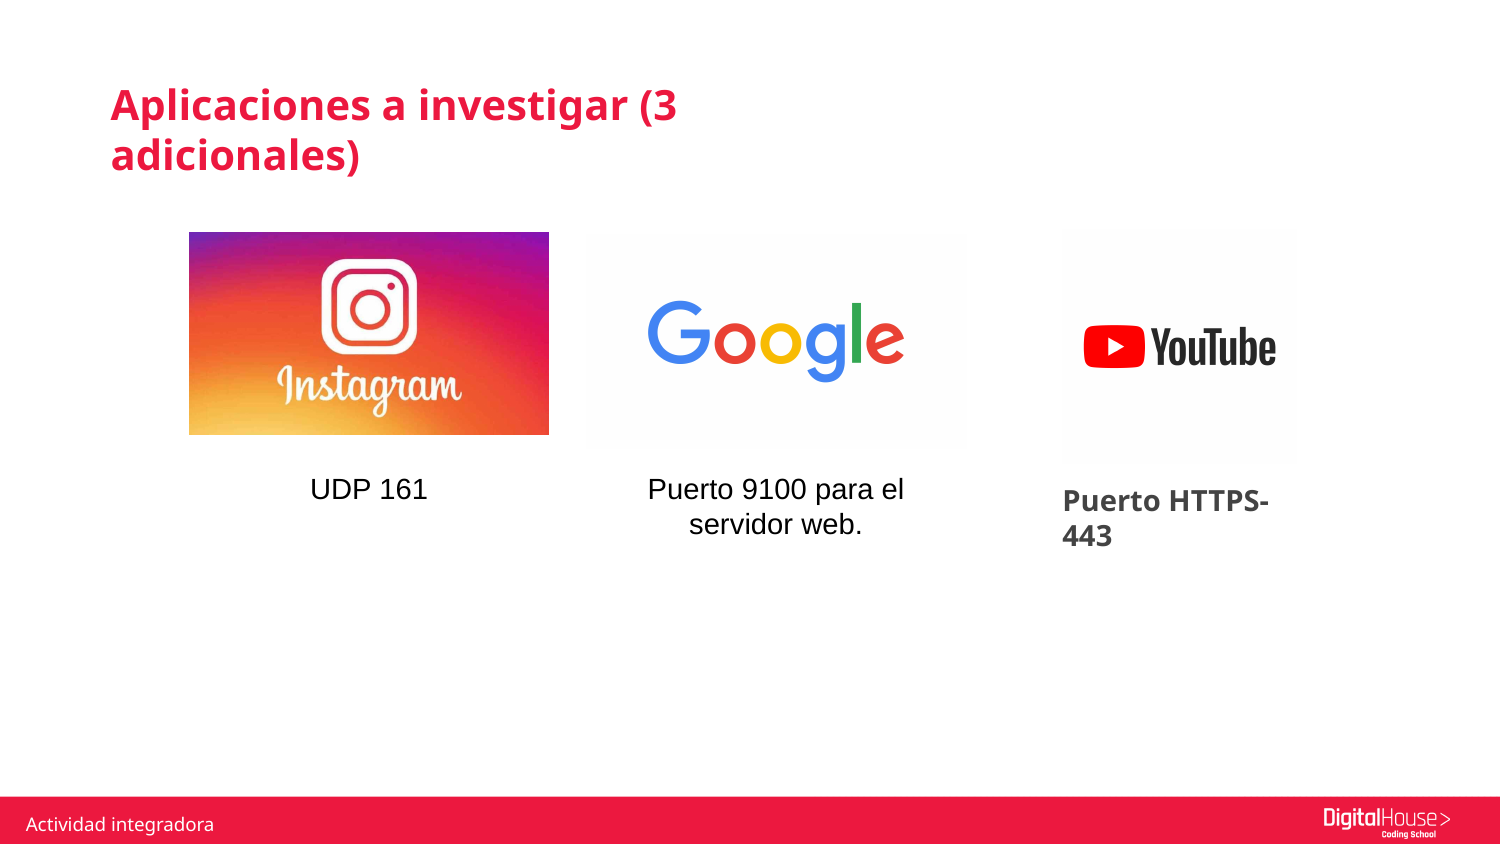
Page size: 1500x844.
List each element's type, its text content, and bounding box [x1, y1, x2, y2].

text_box Puerto 9100 para el servidor web. [621, 463, 932, 548]
picture [585, 233, 967, 449]
picture [189, 232, 550, 436]
text_box Puerto HTTPS-443 [1047, 474, 1312, 560]
picture [1062, 228, 1297, 464]
picture [1324, 808, 1450, 839]
text_box UDP 161 [203, 463, 535, 513]
title Aplicaciones a investigar (3 adicionales) [95, 79, 904, 178]
